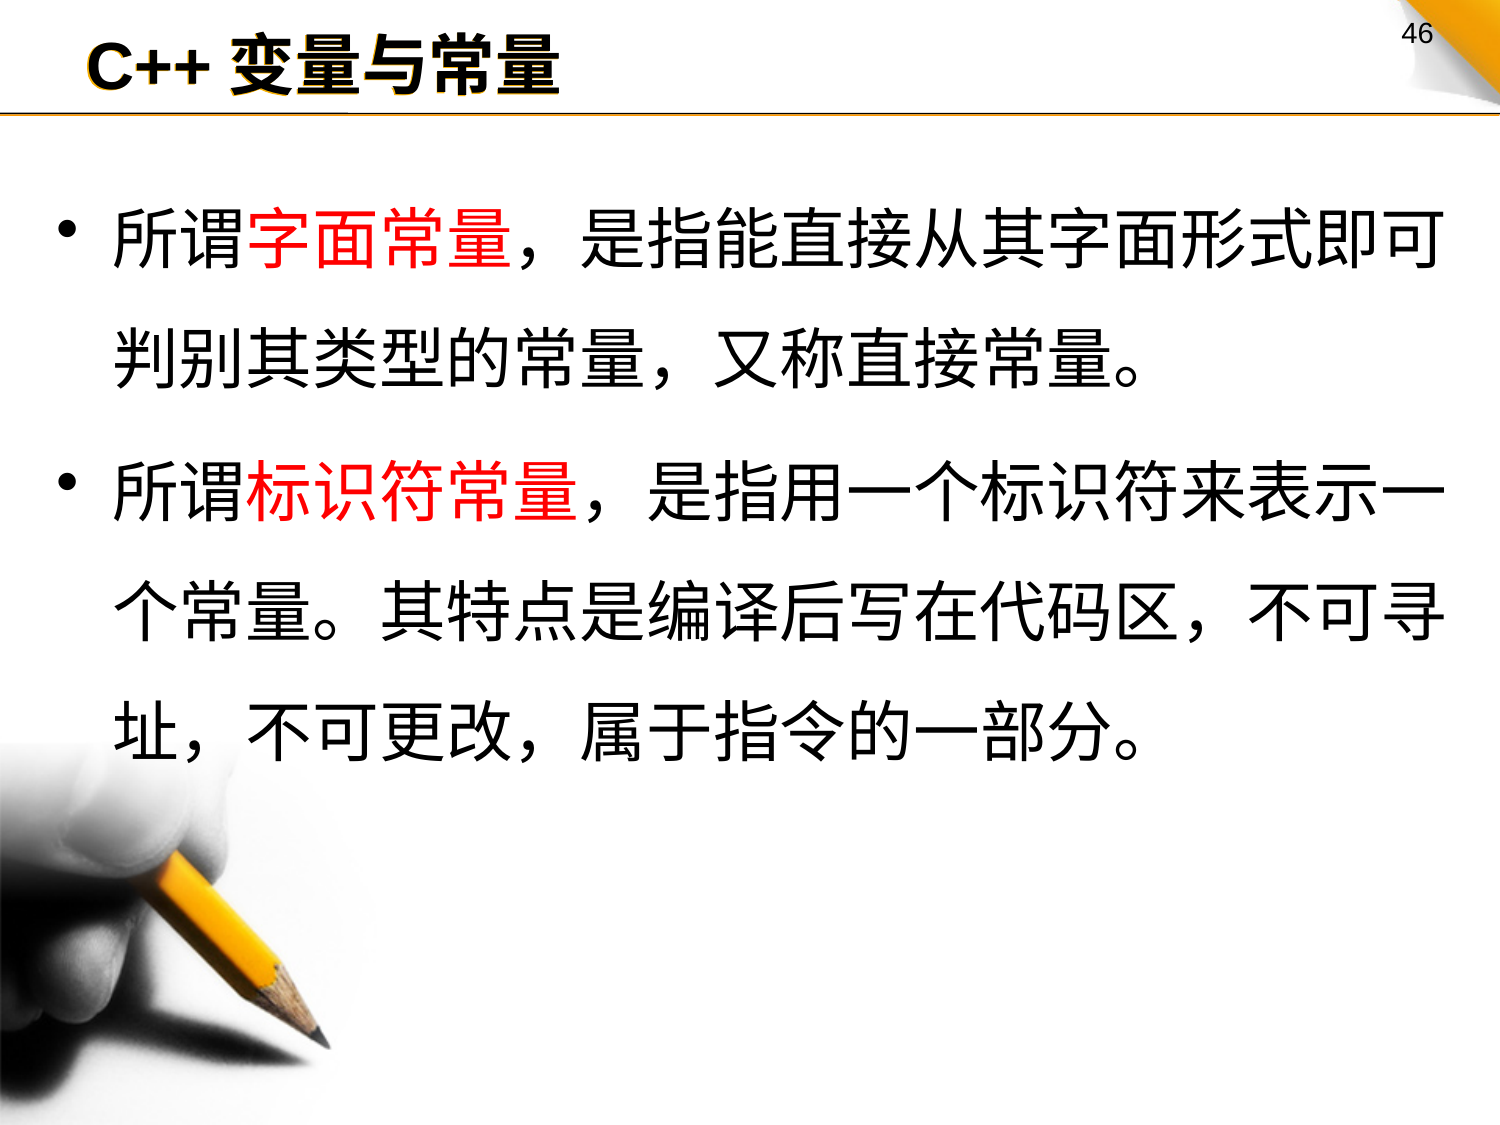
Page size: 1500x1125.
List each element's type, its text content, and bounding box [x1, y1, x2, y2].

picture [0, 116, 1500, 1125]
picture [0, 0, 1500, 112]
text_box C++变量与常量 [71, 15, 578, 111]
list 所谓字面常量，是指能直接从其字面形式即可判别其类型的常量，又称直接常量。 所谓标识符常量，是指用一个标识符来表示一个常量。其特点是编译后写在代码区，不可寻址，不可更改，属于指令的一部分。 [41, 149, 1471, 409]
